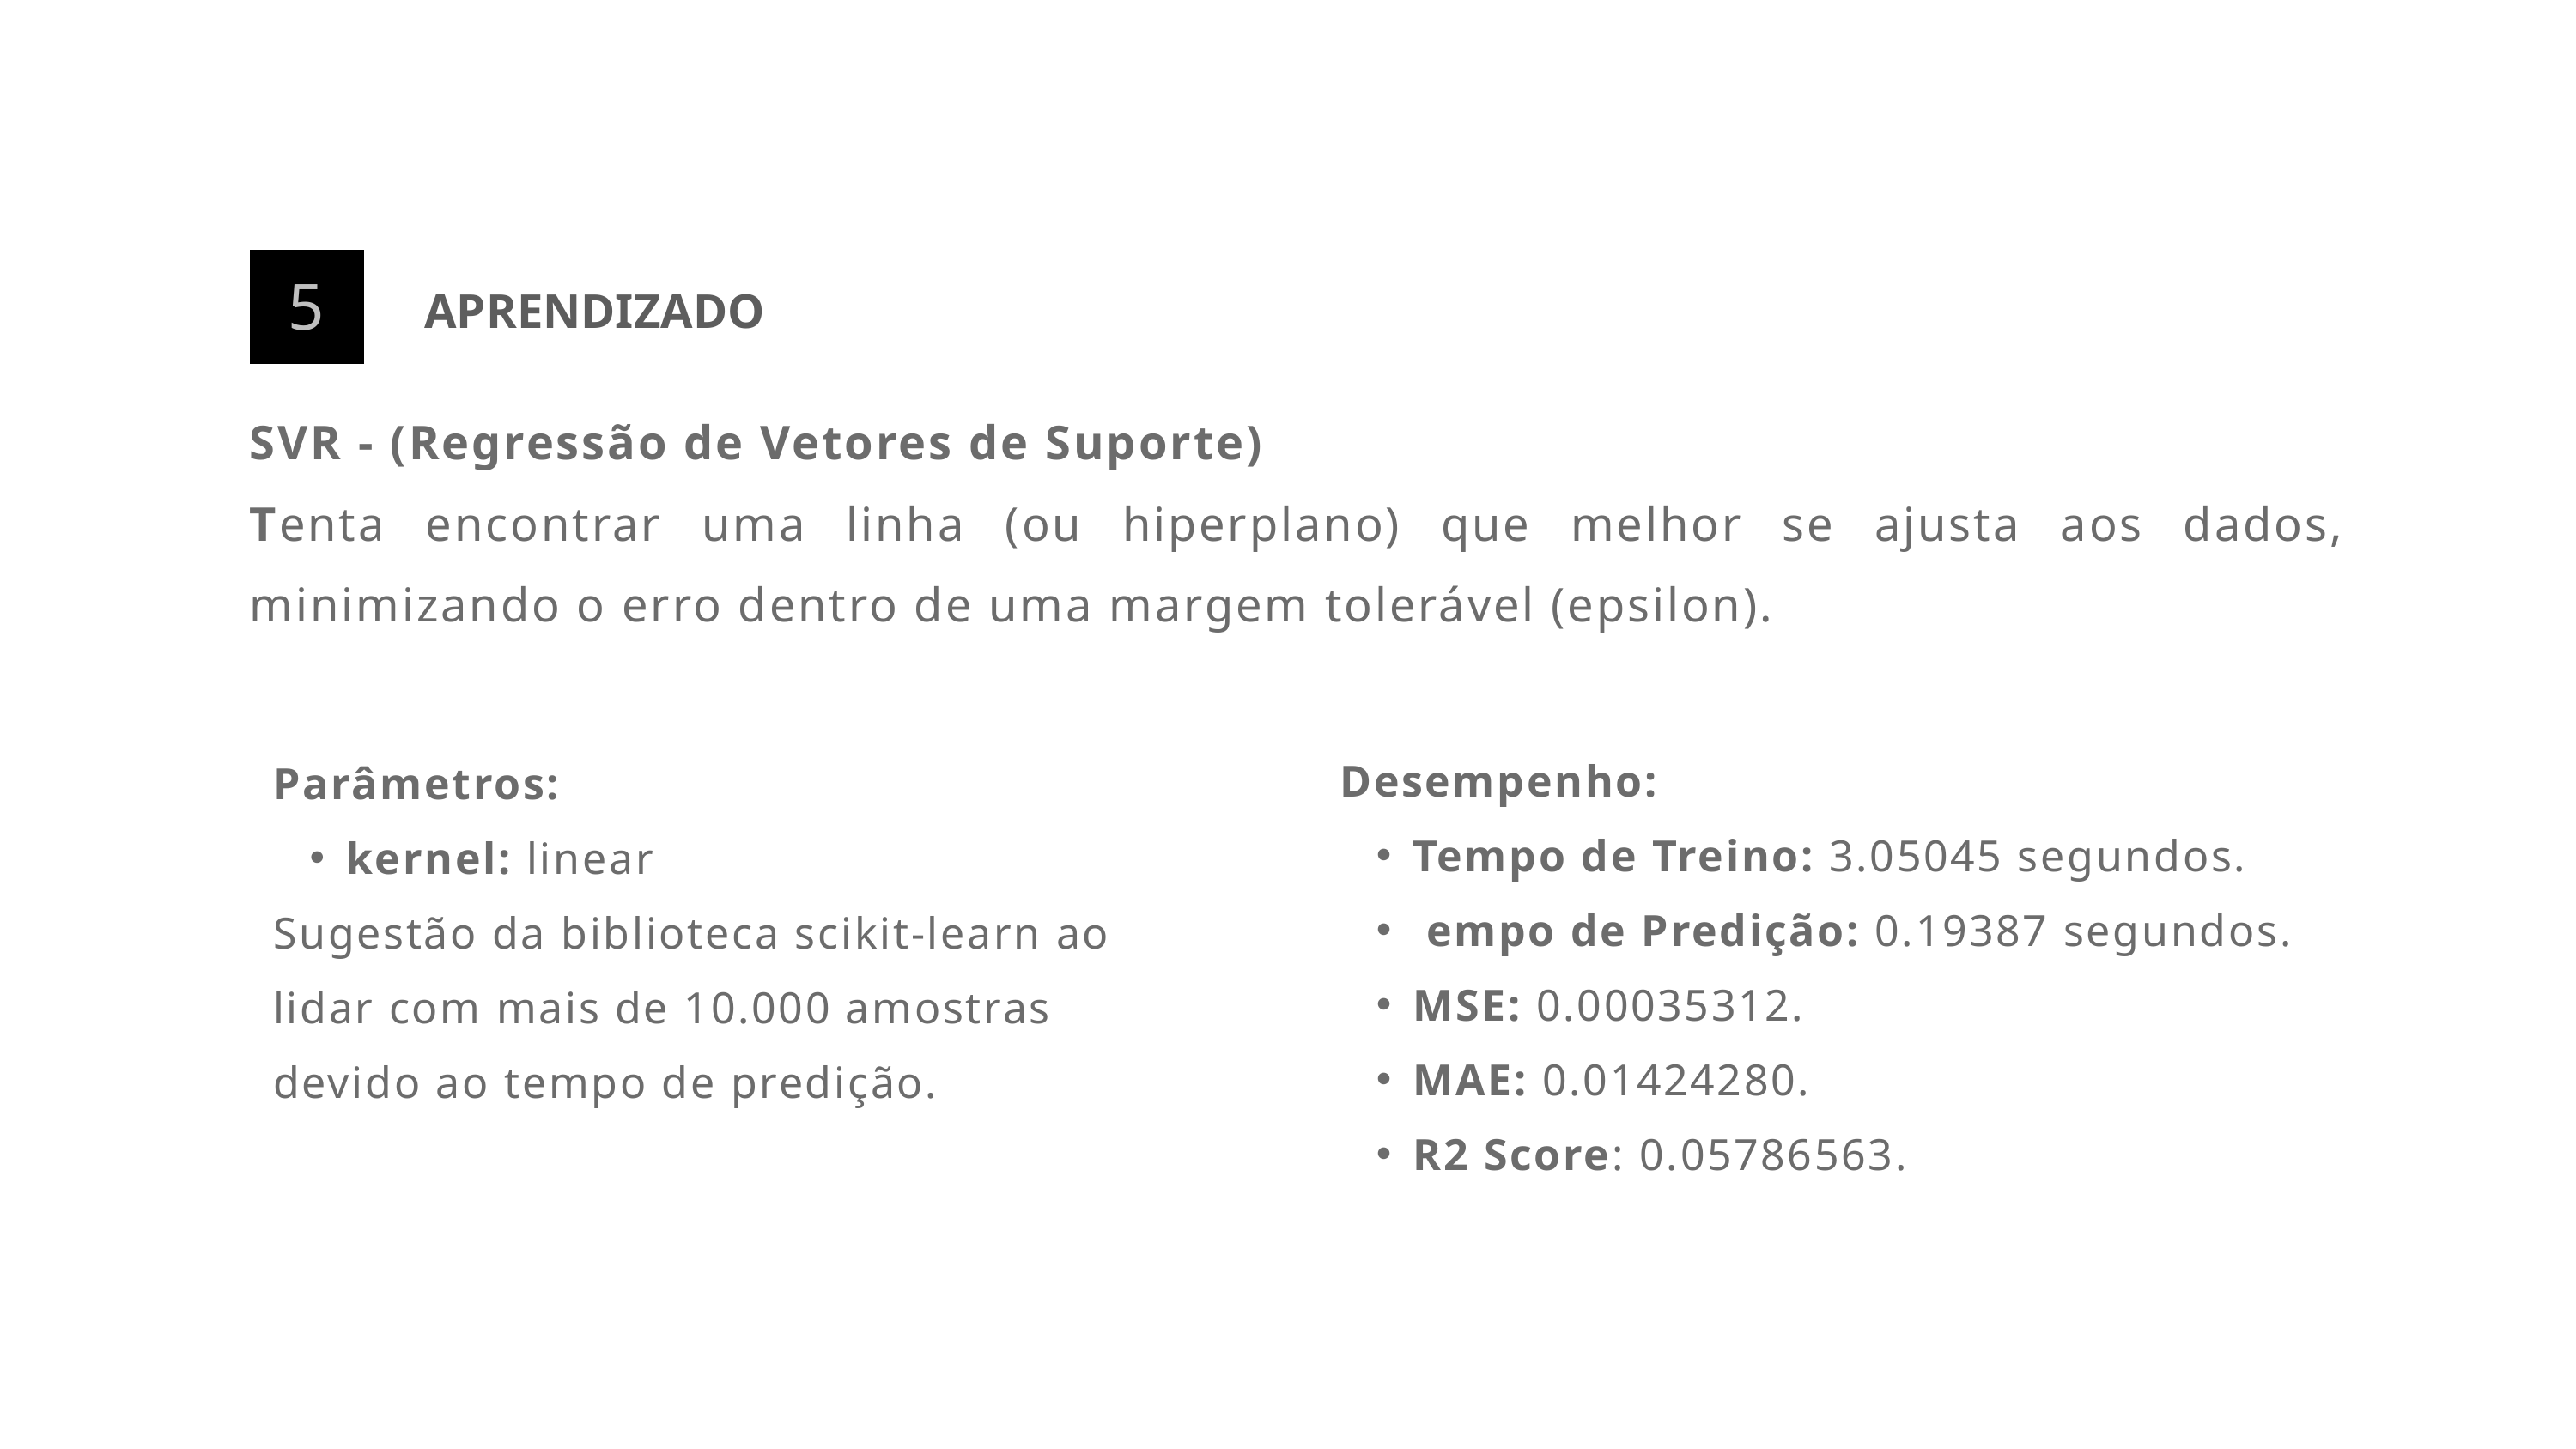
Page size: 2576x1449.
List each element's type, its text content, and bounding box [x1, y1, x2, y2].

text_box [249, 249, 364, 364]
text_box SVR - (Regressão de Vetores de Suporte) Tenta encontrar uma linha (ou hiperplano) que melhor se ajusta aos dados, minimizando o erro dentro de uma margem tolerável (epsilon). [249, 388, 2348, 712]
text_box APRENDIZADO [424, 272, 1021, 338]
text_box Desempenho: Tempo de Treino: 3.05045 segundos. empo de Predição: 0.19387 segundos. MSE: 0.00035312. MAE: 0.01424280. R2 Score: 0.05786563. [1340, 731, 2398, 1254]
text_box Parâmetros: kernel: linear Sugestão da biblioteca scikit-learn ao lidar com mais de 10.000 amostras devido ao tempo de predição. [273, 733, 1186, 1182]
